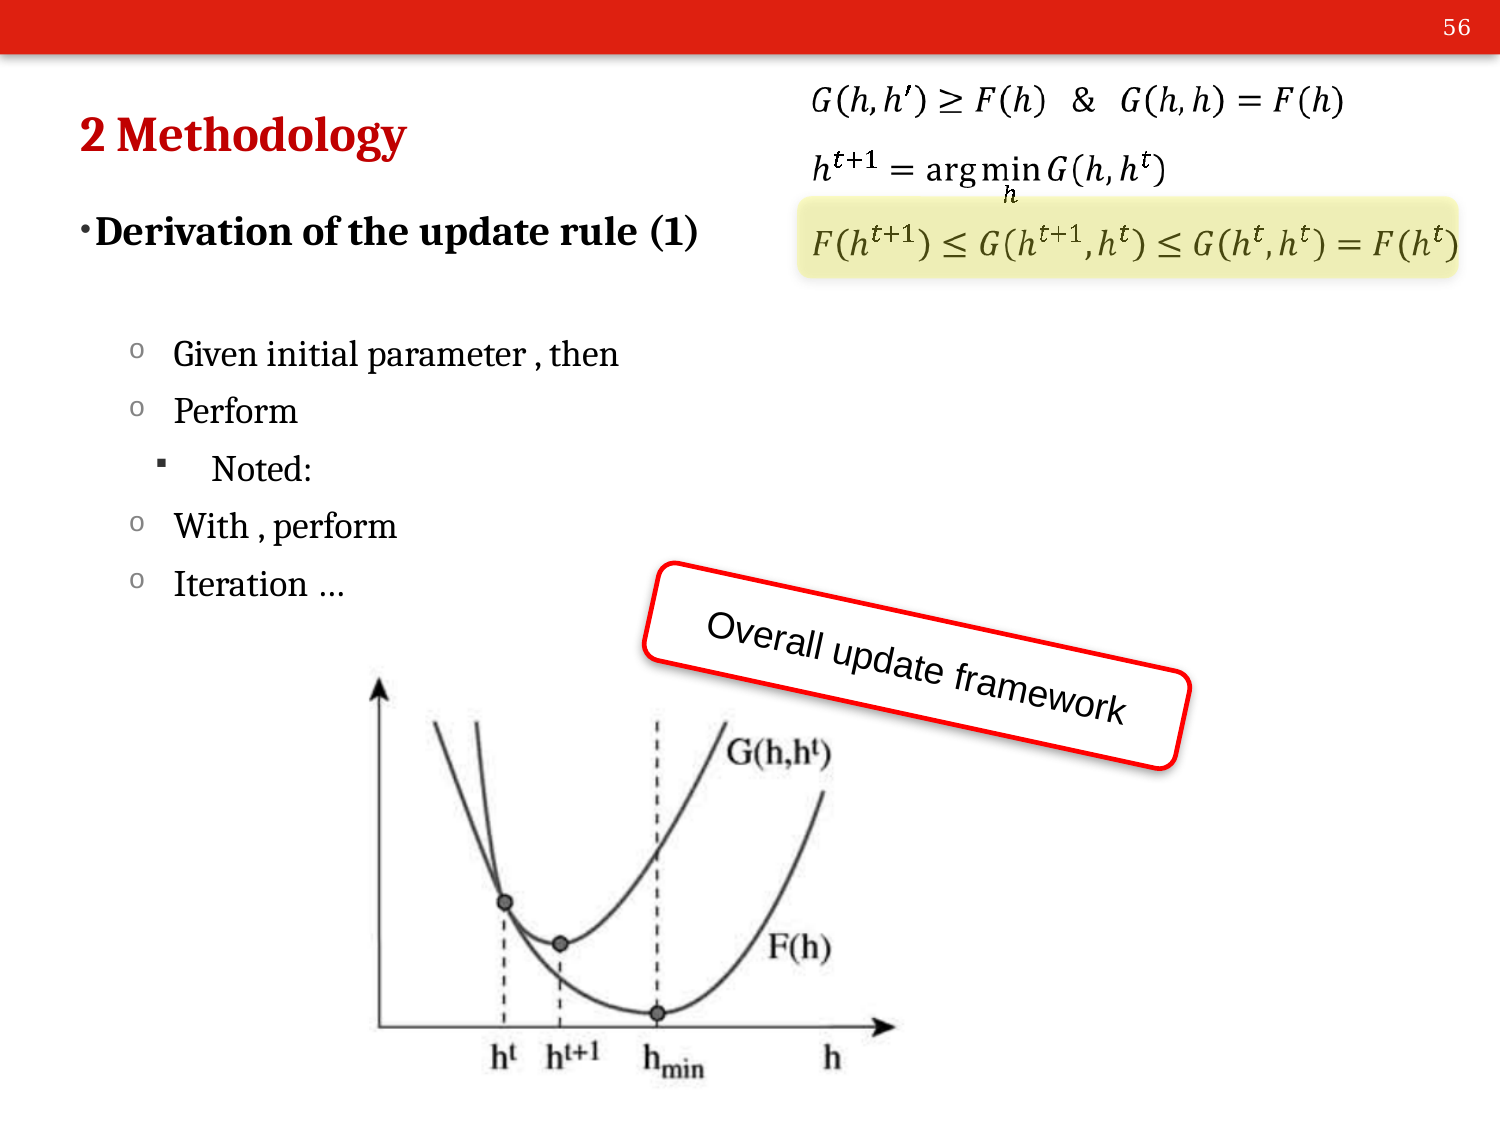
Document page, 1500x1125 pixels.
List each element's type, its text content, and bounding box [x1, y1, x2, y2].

title 2 Methodology [64, 83, 789, 180]
picture [796, 75, 1477, 279]
text_box Overall update framework [643, 561, 1191, 770]
picture [312, 647, 918, 1092]
